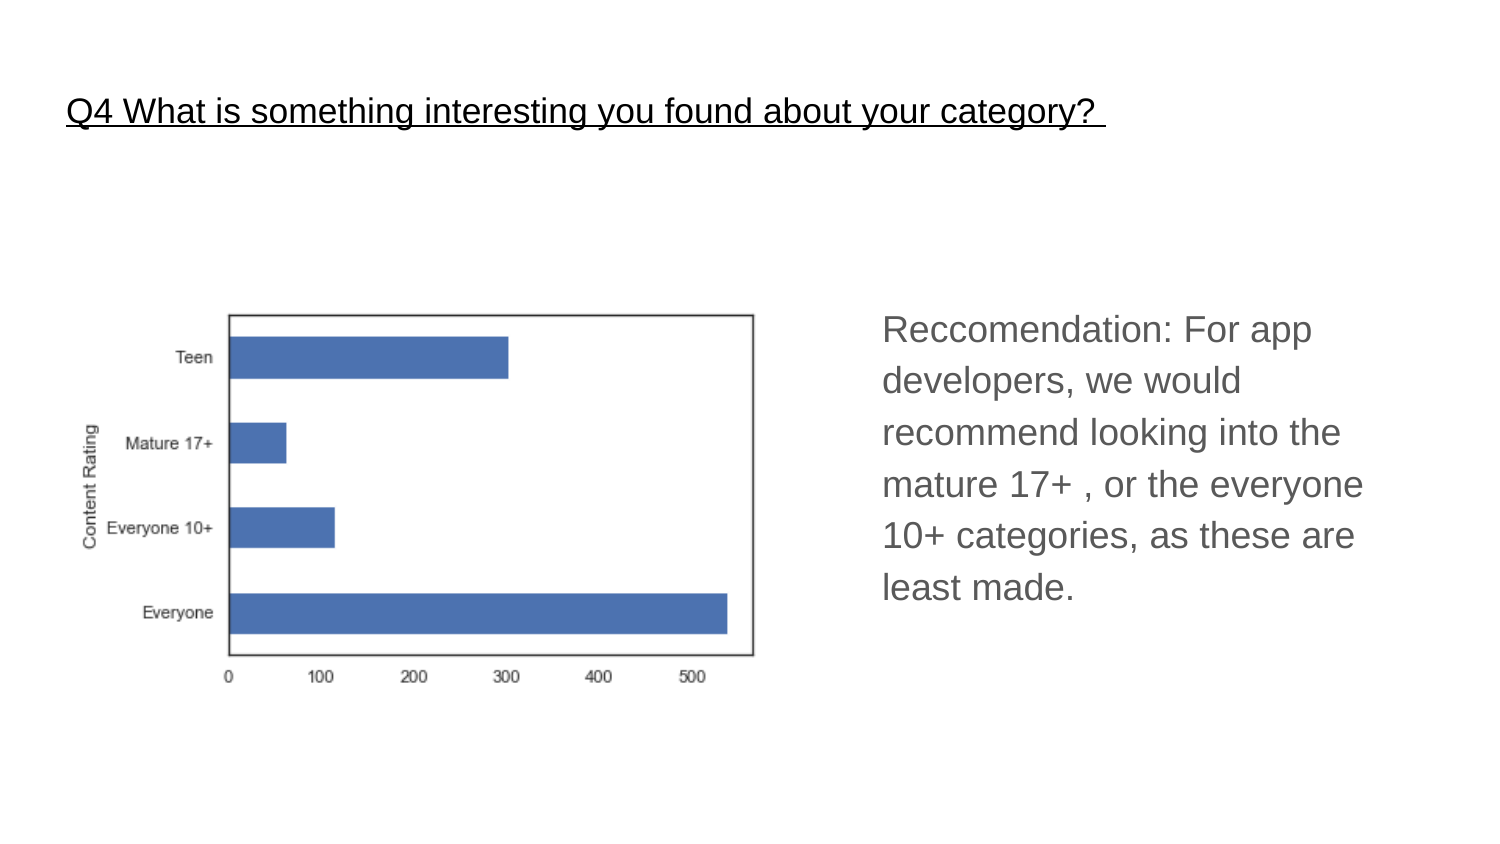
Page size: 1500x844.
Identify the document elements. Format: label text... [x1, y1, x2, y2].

list Reccomendation: For app developers, we would recommend looking into the mature 17+ , or the everyone 10+ categories, as these are least made. [866, 282, 1420, 719]
picture [73, 304, 762, 698]
title Q4 What is something interesting you found about your category? [51, 72, 1449, 259]
